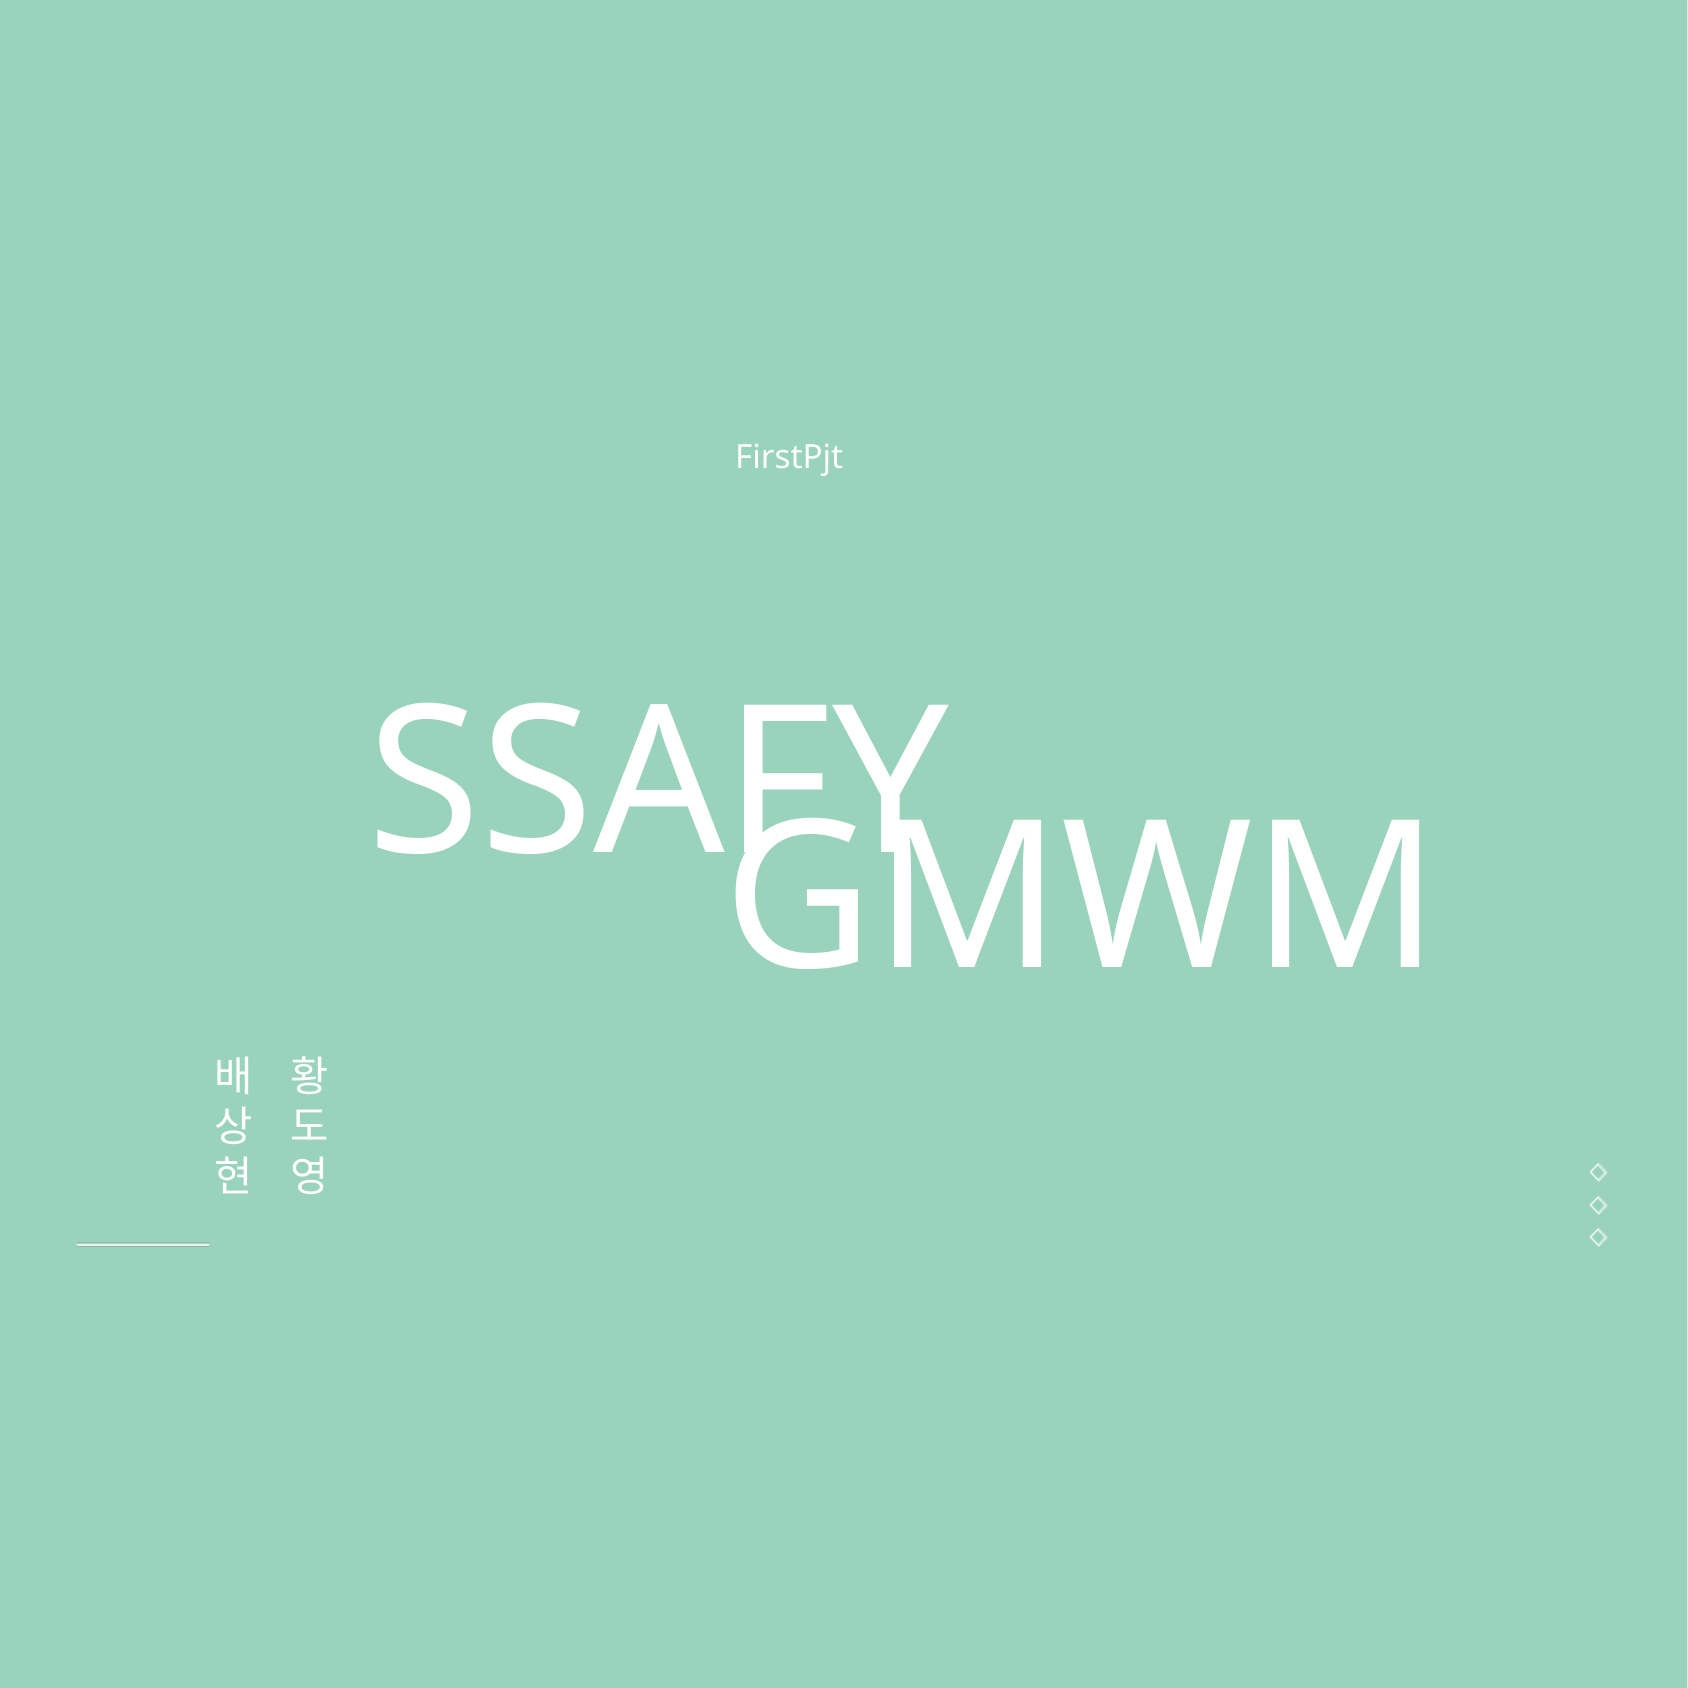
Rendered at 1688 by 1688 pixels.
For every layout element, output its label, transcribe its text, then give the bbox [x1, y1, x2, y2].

text_box FirstPjt [720, 428, 953, 483]
text_box GMWM [539, 753, 1625, 1016]
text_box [77, 1240, 209, 1250]
text_box 황도영 [277, 1042, 306, 1207]
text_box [1588, 1162, 1609, 1247]
text_box SSAFY [124, 638, 1192, 901]
text_box 배상현 [214, 1042, 227, 1207]
